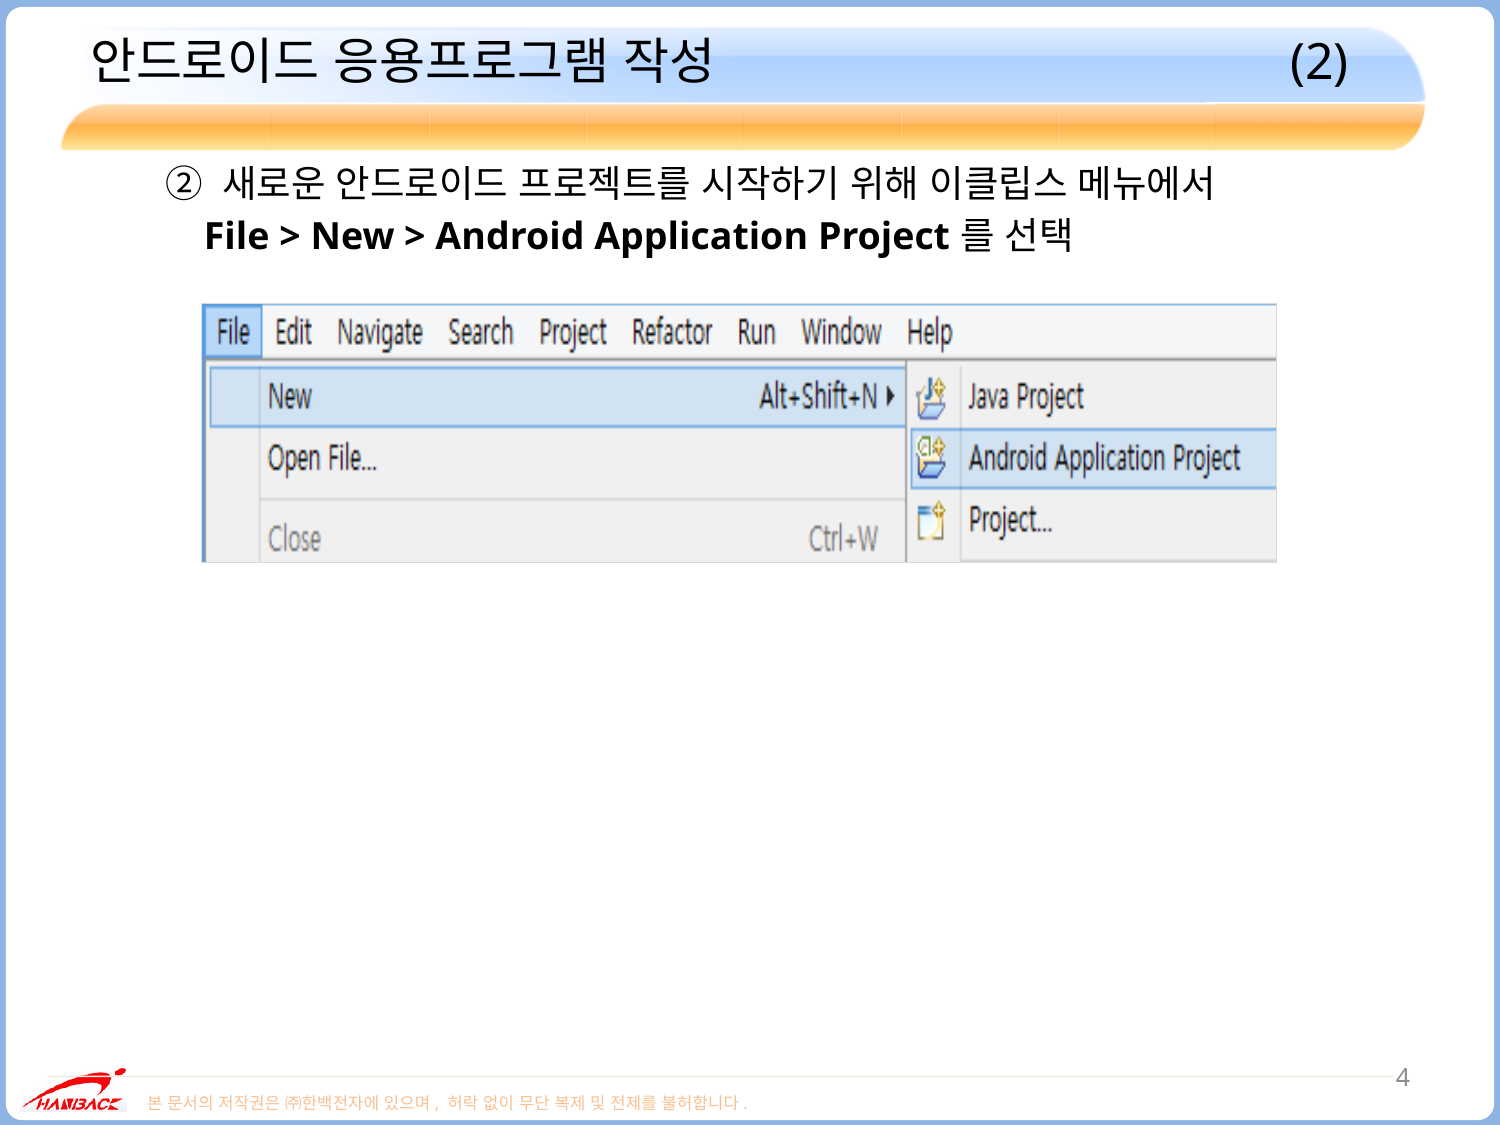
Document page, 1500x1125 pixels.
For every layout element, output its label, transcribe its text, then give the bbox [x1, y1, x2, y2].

title 안드로이드 응용프로그램 작성 (2) [75, 11, 1425, 108]
picture [58, 23, 1430, 151]
picture [20, 1066, 127, 1112]
list ② 새로운 안드로이드 프로젝트를 시작하기 위해 이클립스 메뉴에서 File > New > Android Application Project를 선택 [75, 152, 1425, 1055]
slide_number 4 [1074, 1055, 1425, 1103]
picture [201, 303, 1277, 563]
